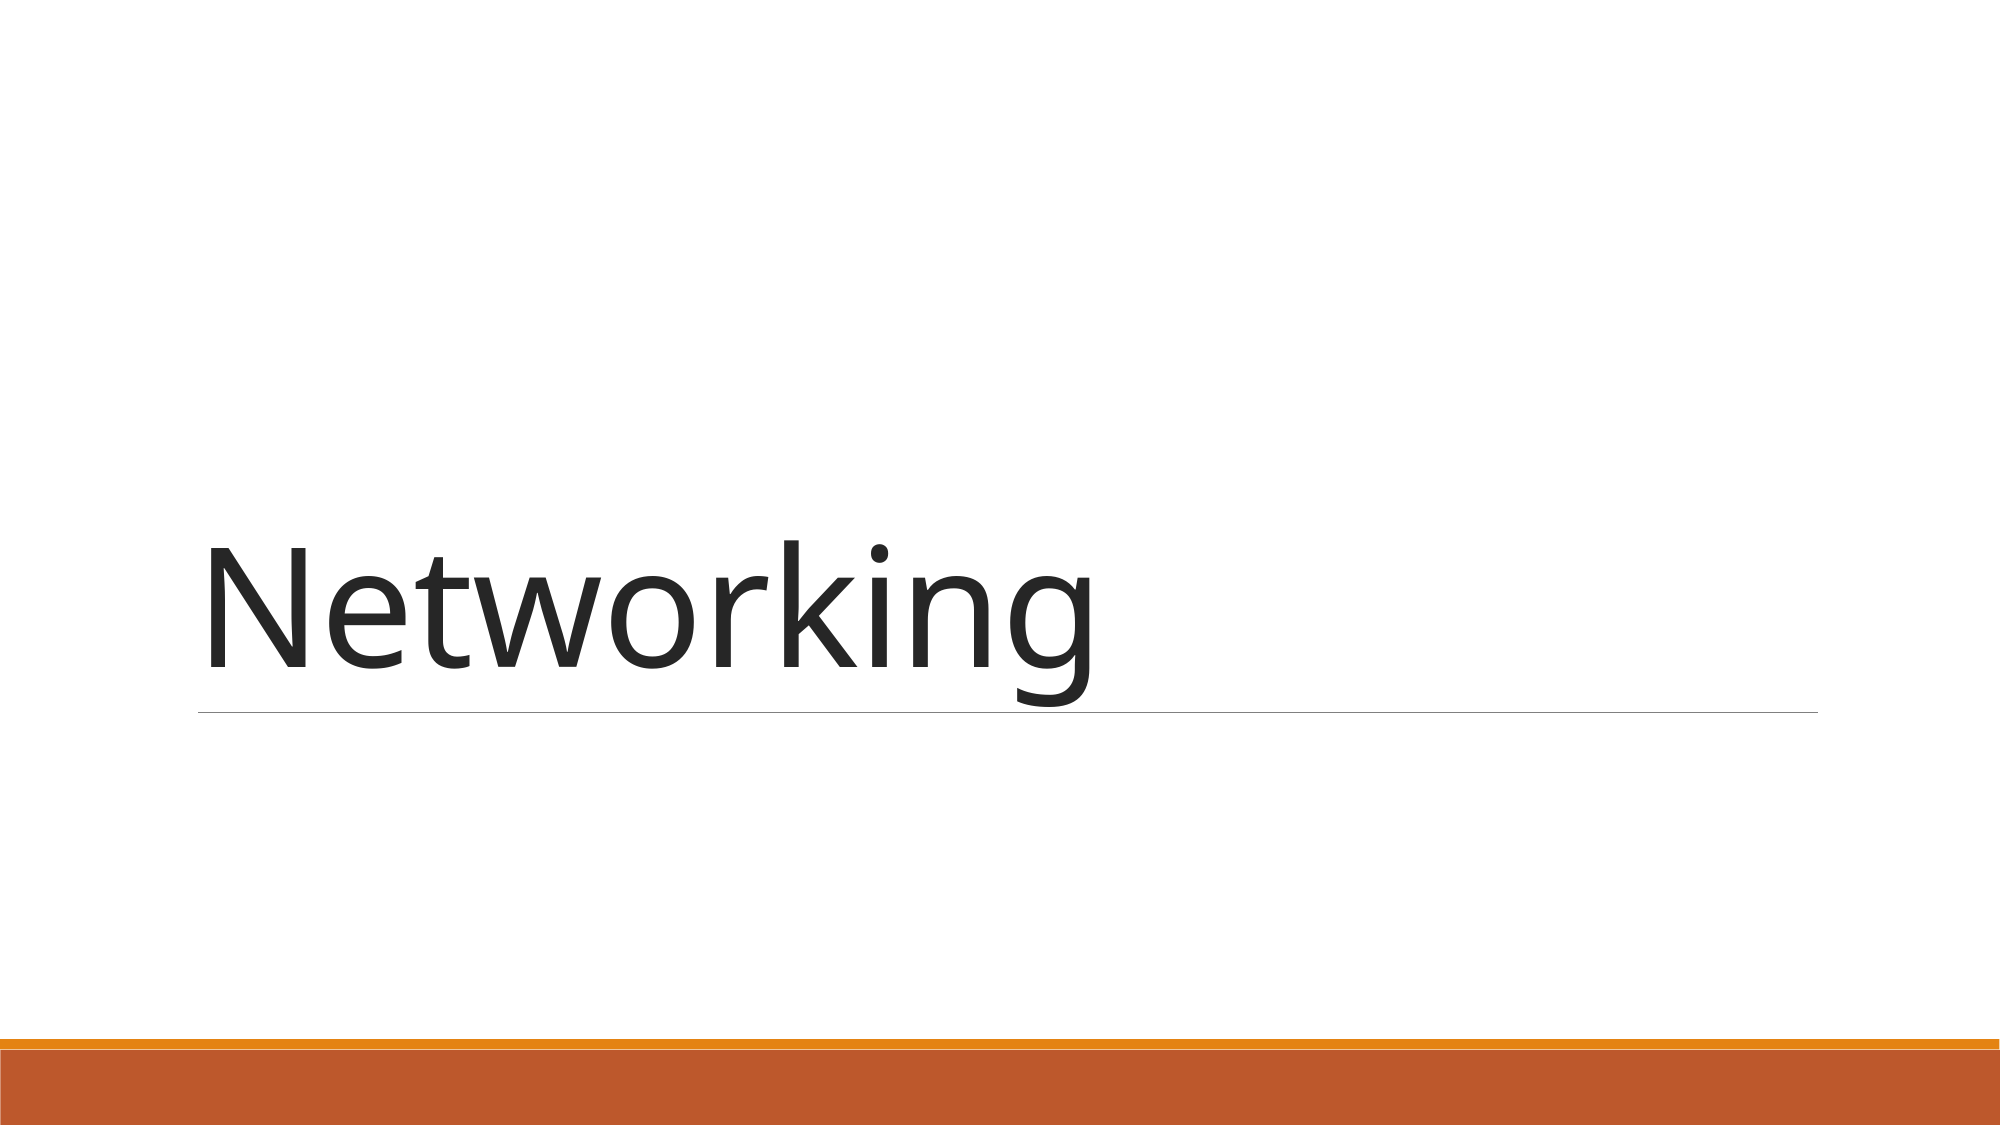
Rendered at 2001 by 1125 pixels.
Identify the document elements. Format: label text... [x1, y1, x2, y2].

title Networking [180, 124, 1830, 710]
